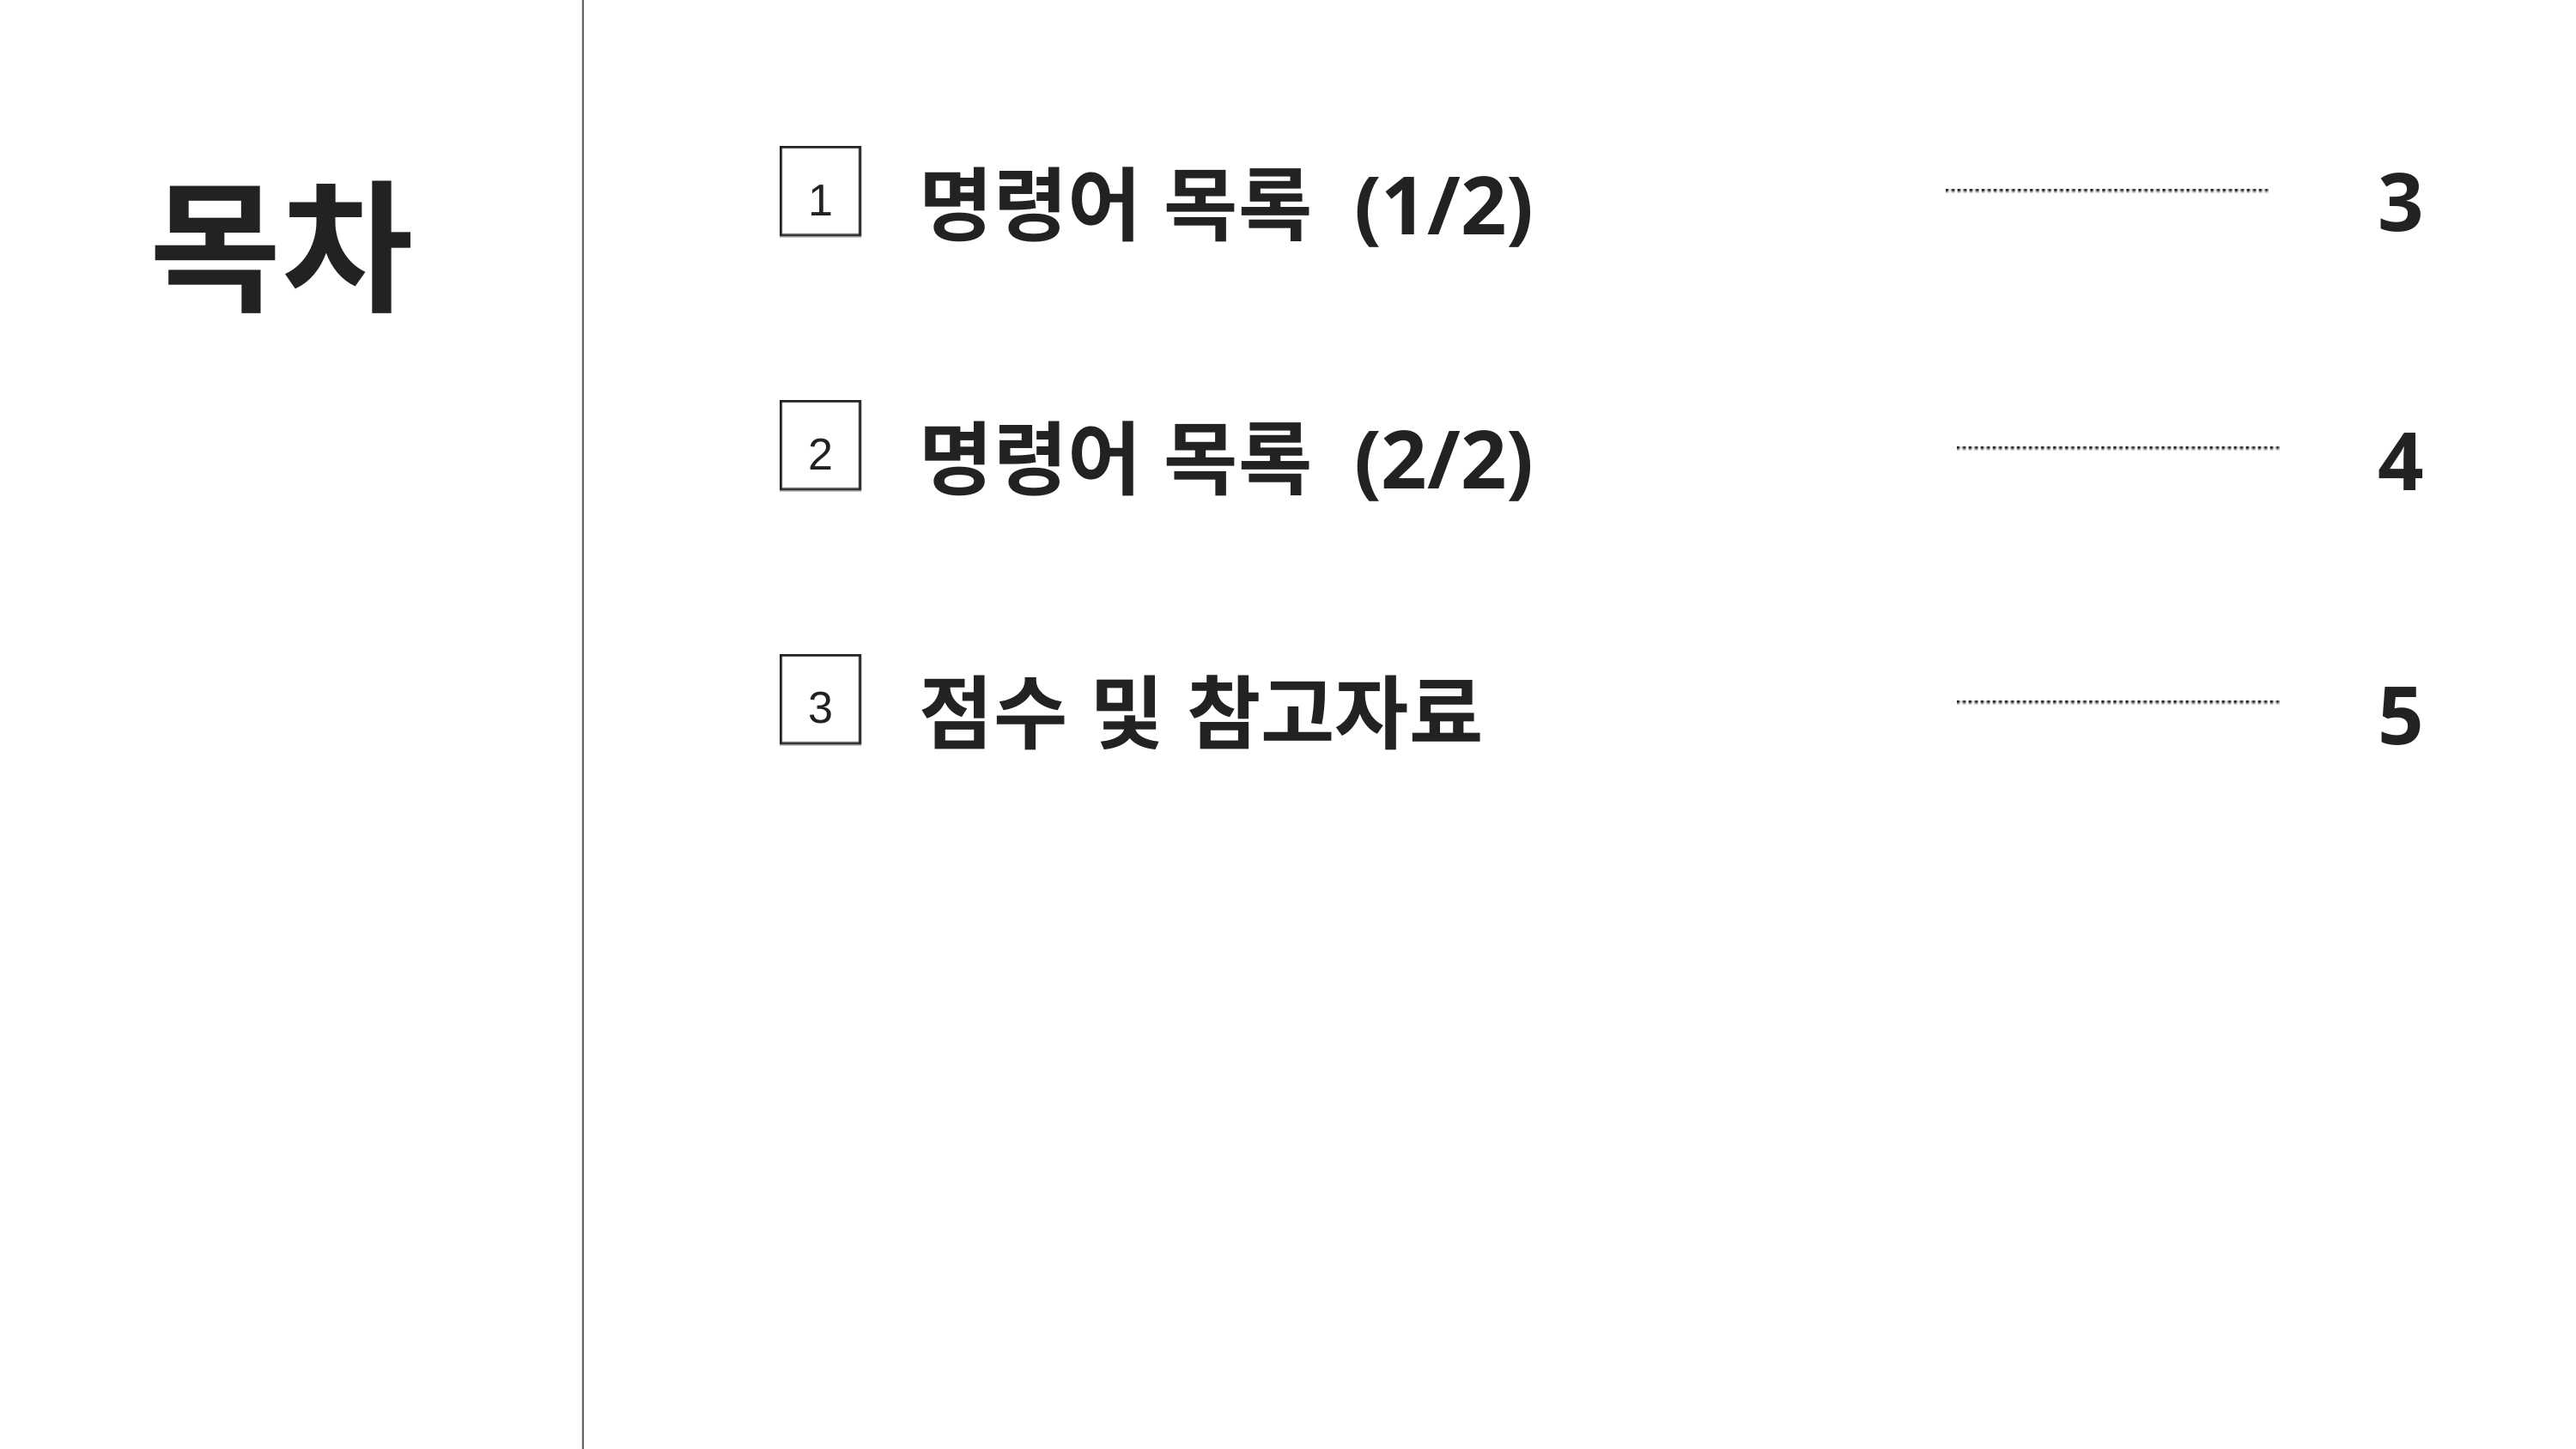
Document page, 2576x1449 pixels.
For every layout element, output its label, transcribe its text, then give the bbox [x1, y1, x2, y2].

text_box 점수 및 참고자료 [919, 651, 2077, 764]
picture [780, 400, 863, 493]
text_box 4 [2312, 386, 2424, 500]
text_box 명령어 목록 (1/2) [919, 142, 2077, 256]
picture [780, 146, 863, 239]
text_box 목차 [149, 152, 584, 353]
text_box 5 [2166, 640, 2424, 754]
picture [1956, 700, 2280, 706]
text_box 3 [2166, 126, 2424, 240]
picture [0, 353, 1334, 1449]
picture [1946, 189, 2269, 194]
picture [1956, 446, 2280, 452]
text_box 명령어 목록 (2/2) [919, 397, 2077, 510]
